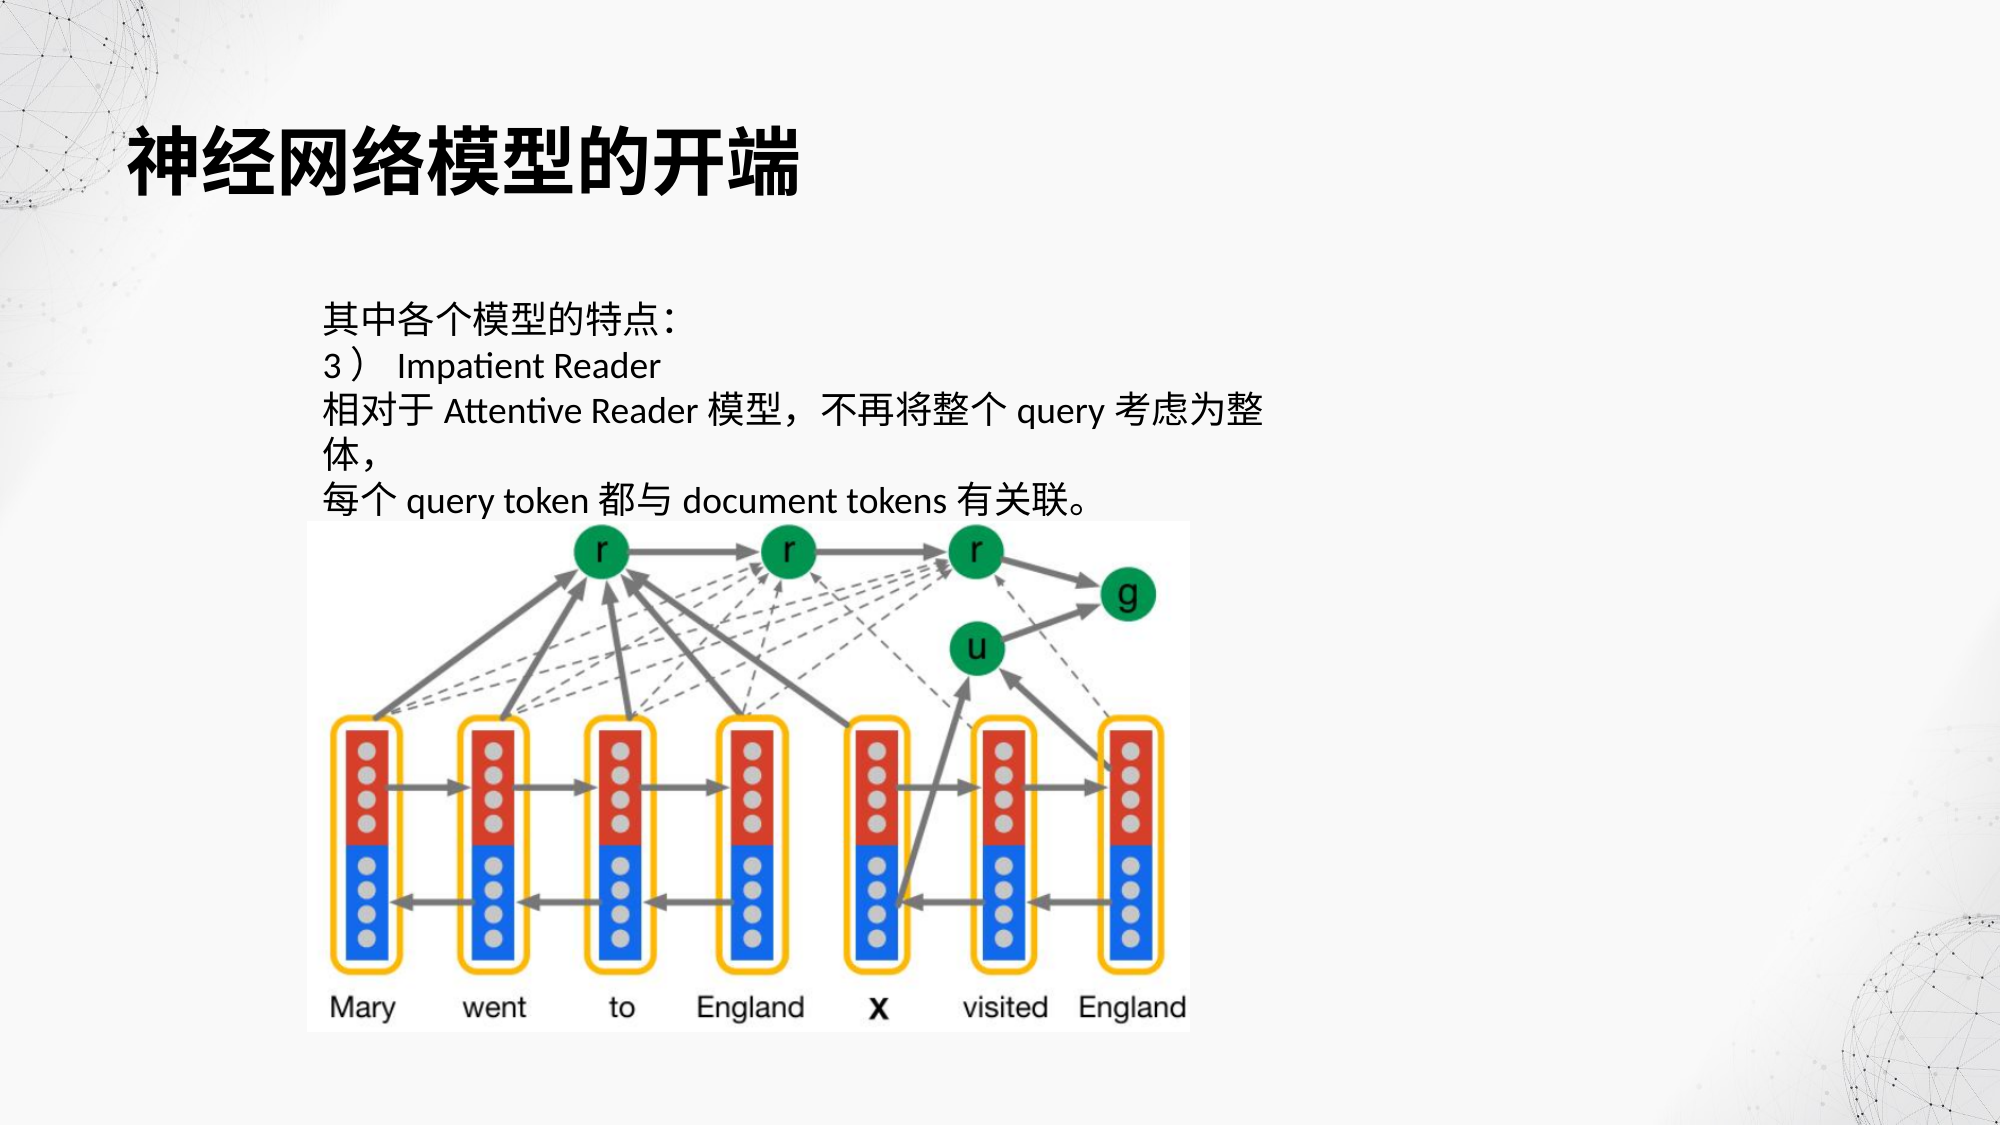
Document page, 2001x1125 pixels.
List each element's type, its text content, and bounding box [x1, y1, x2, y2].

text_box 其中各个模型的特点： 3）Impatient Reader 相对于Attentive Reader模型，不再将整个query考虑为整体， 每个query token都与document tokens有关联。 [307, 288, 1308, 529]
text_box 神经网络模型的开端 [0, 108, 991, 211]
picture [0, 0, 2000, 1125]
